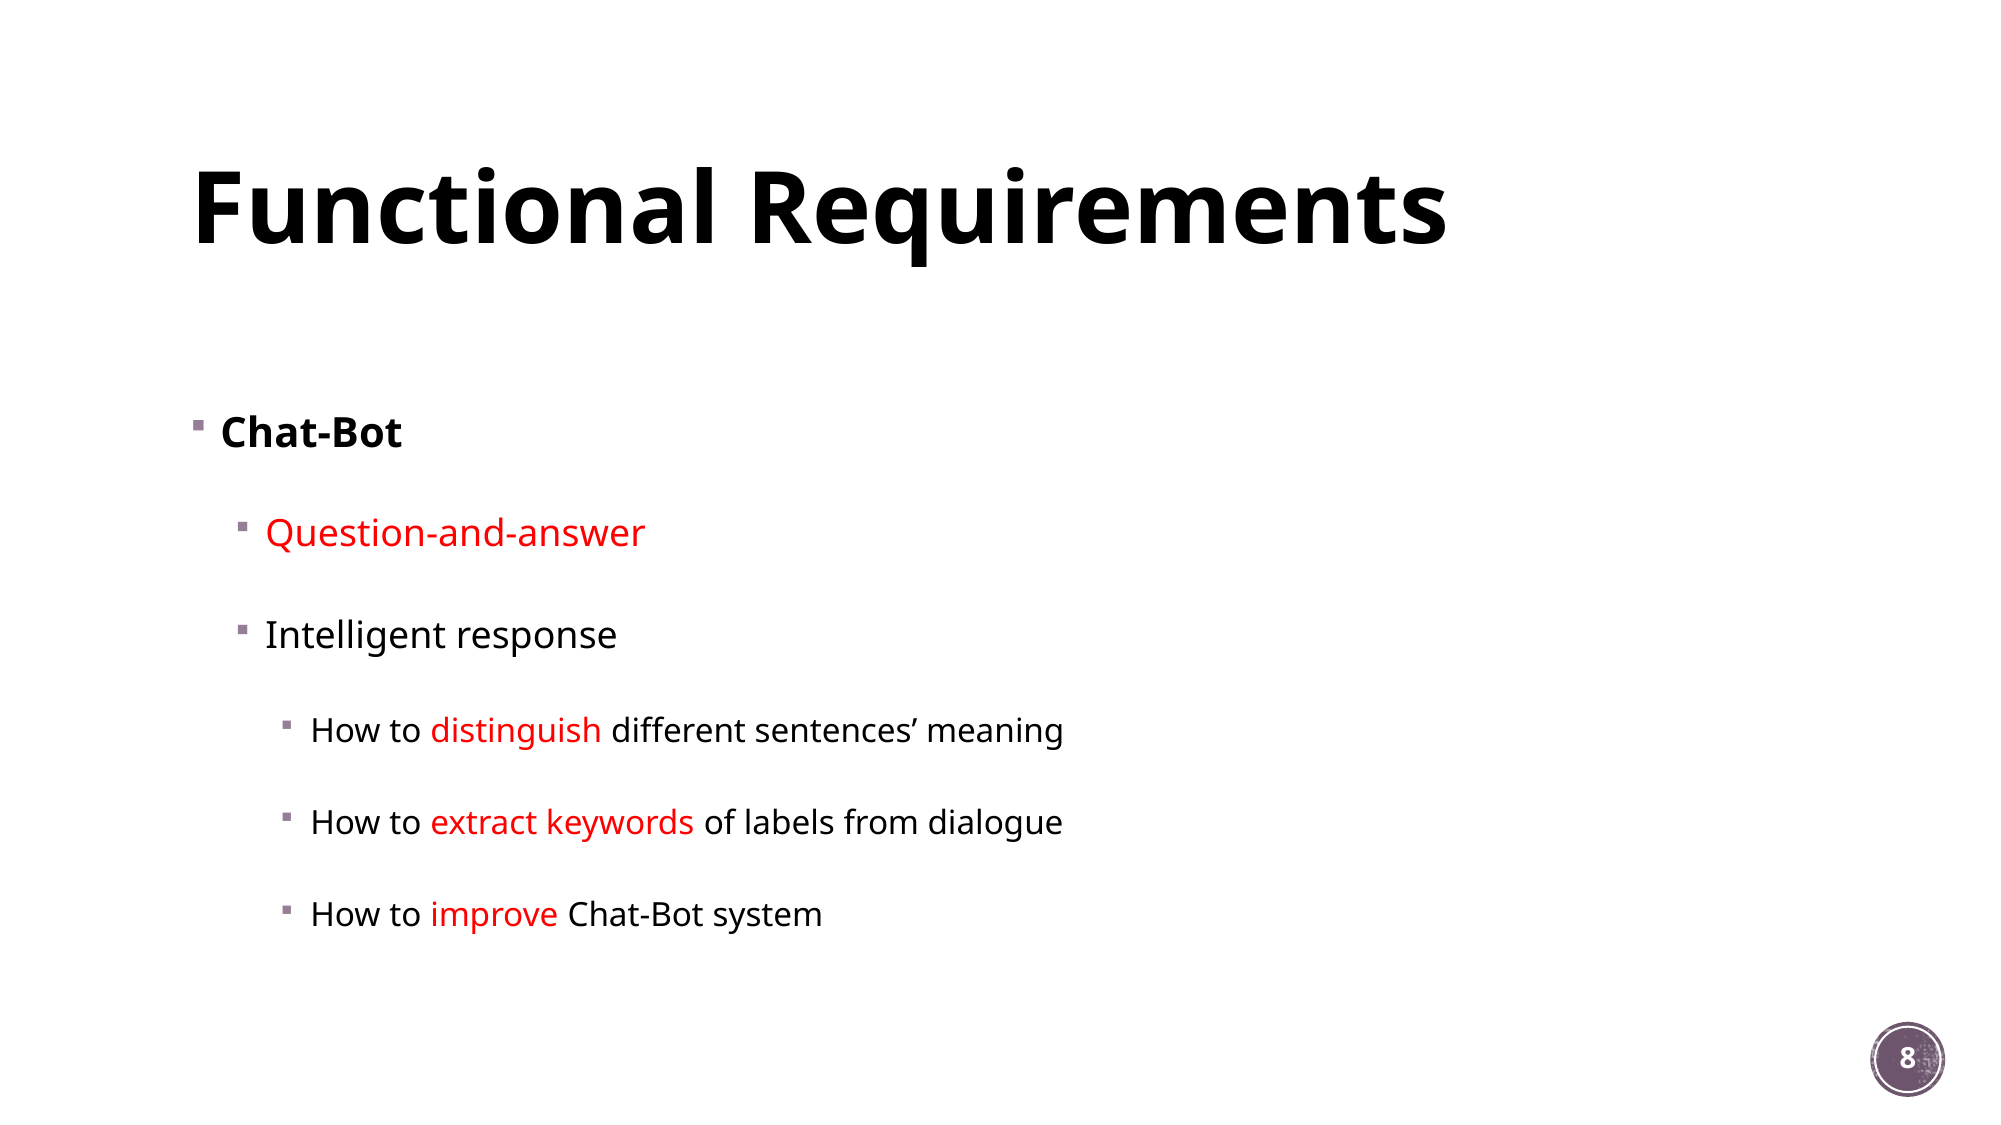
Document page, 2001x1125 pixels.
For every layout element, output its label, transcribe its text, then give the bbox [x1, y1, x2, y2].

title Functional Requirements [175, 79, 1826, 344]
list Chat-Bot Question-and-answer Intelligent response How to distinguish different sentences’ meaning How to extract keywords of labels from dialogue How to improve Chat-Bot system [175, 348, 1826, 1013]
slide_number 8 [1855, 1028, 1961, 1089]
